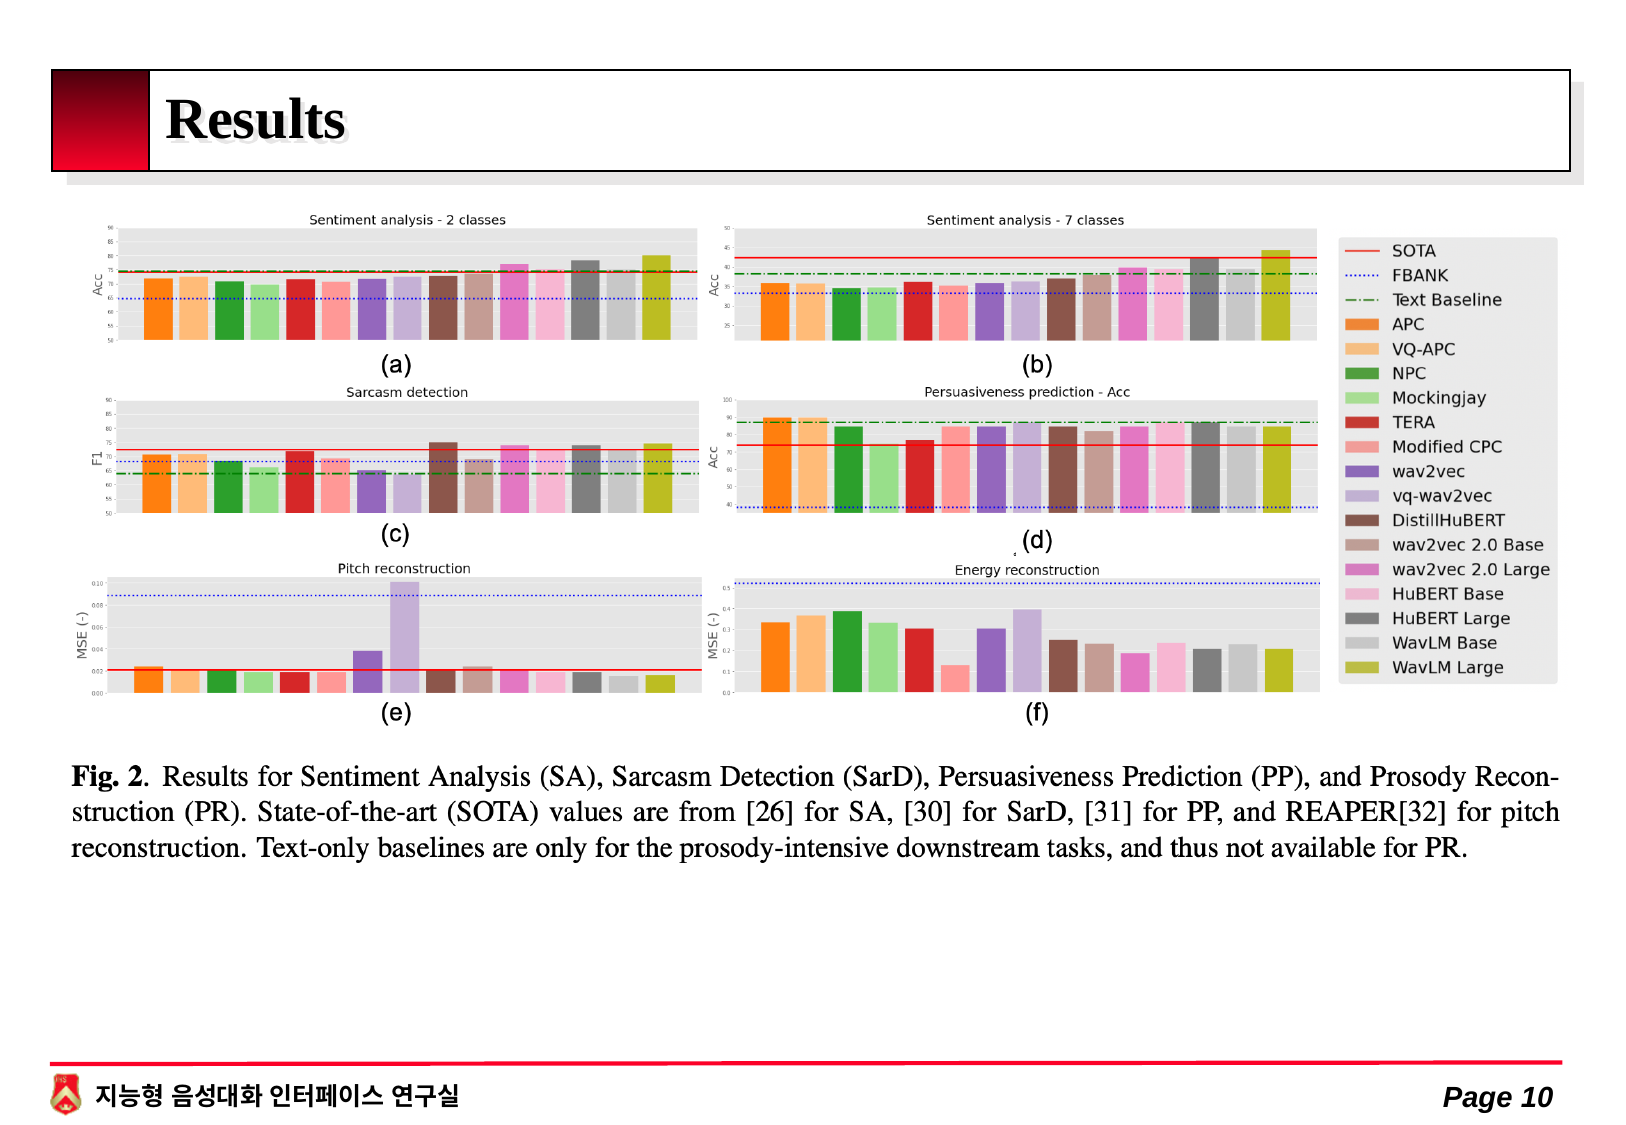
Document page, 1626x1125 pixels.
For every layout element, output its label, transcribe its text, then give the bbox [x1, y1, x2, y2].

slide_number Page 10 [1393, 1070, 1569, 1121]
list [56, 195, 1576, 870]
picture [48, 1068, 86, 1119]
title Results [149, 65, 1576, 179]
